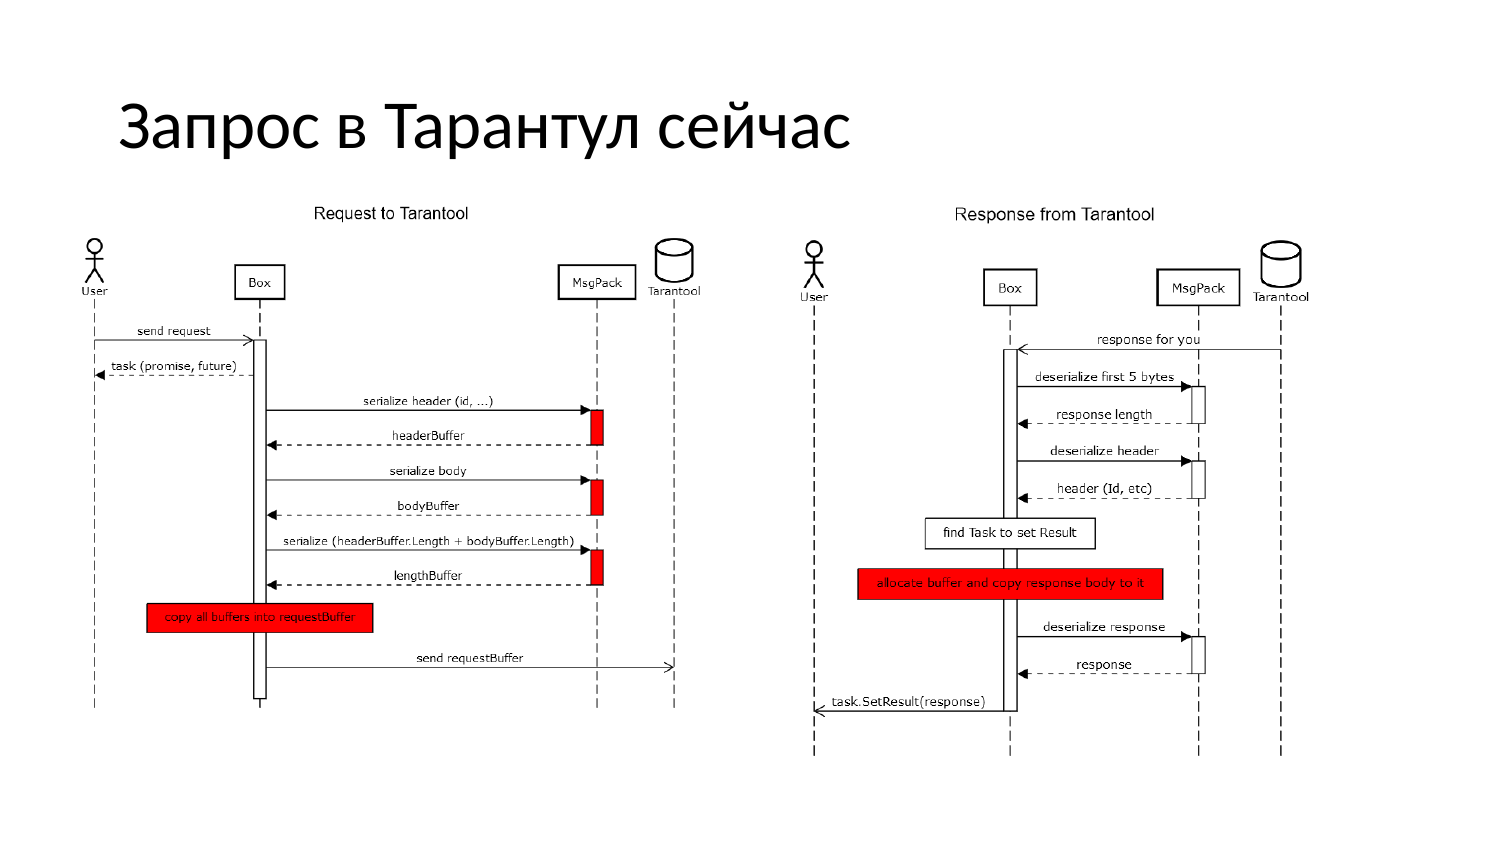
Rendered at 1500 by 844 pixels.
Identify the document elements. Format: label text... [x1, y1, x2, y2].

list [74, 200, 706, 710]
picture [793, 200, 1315, 758]
title Запрос в Тарантул сейчас [103, 44, 1397, 208]
